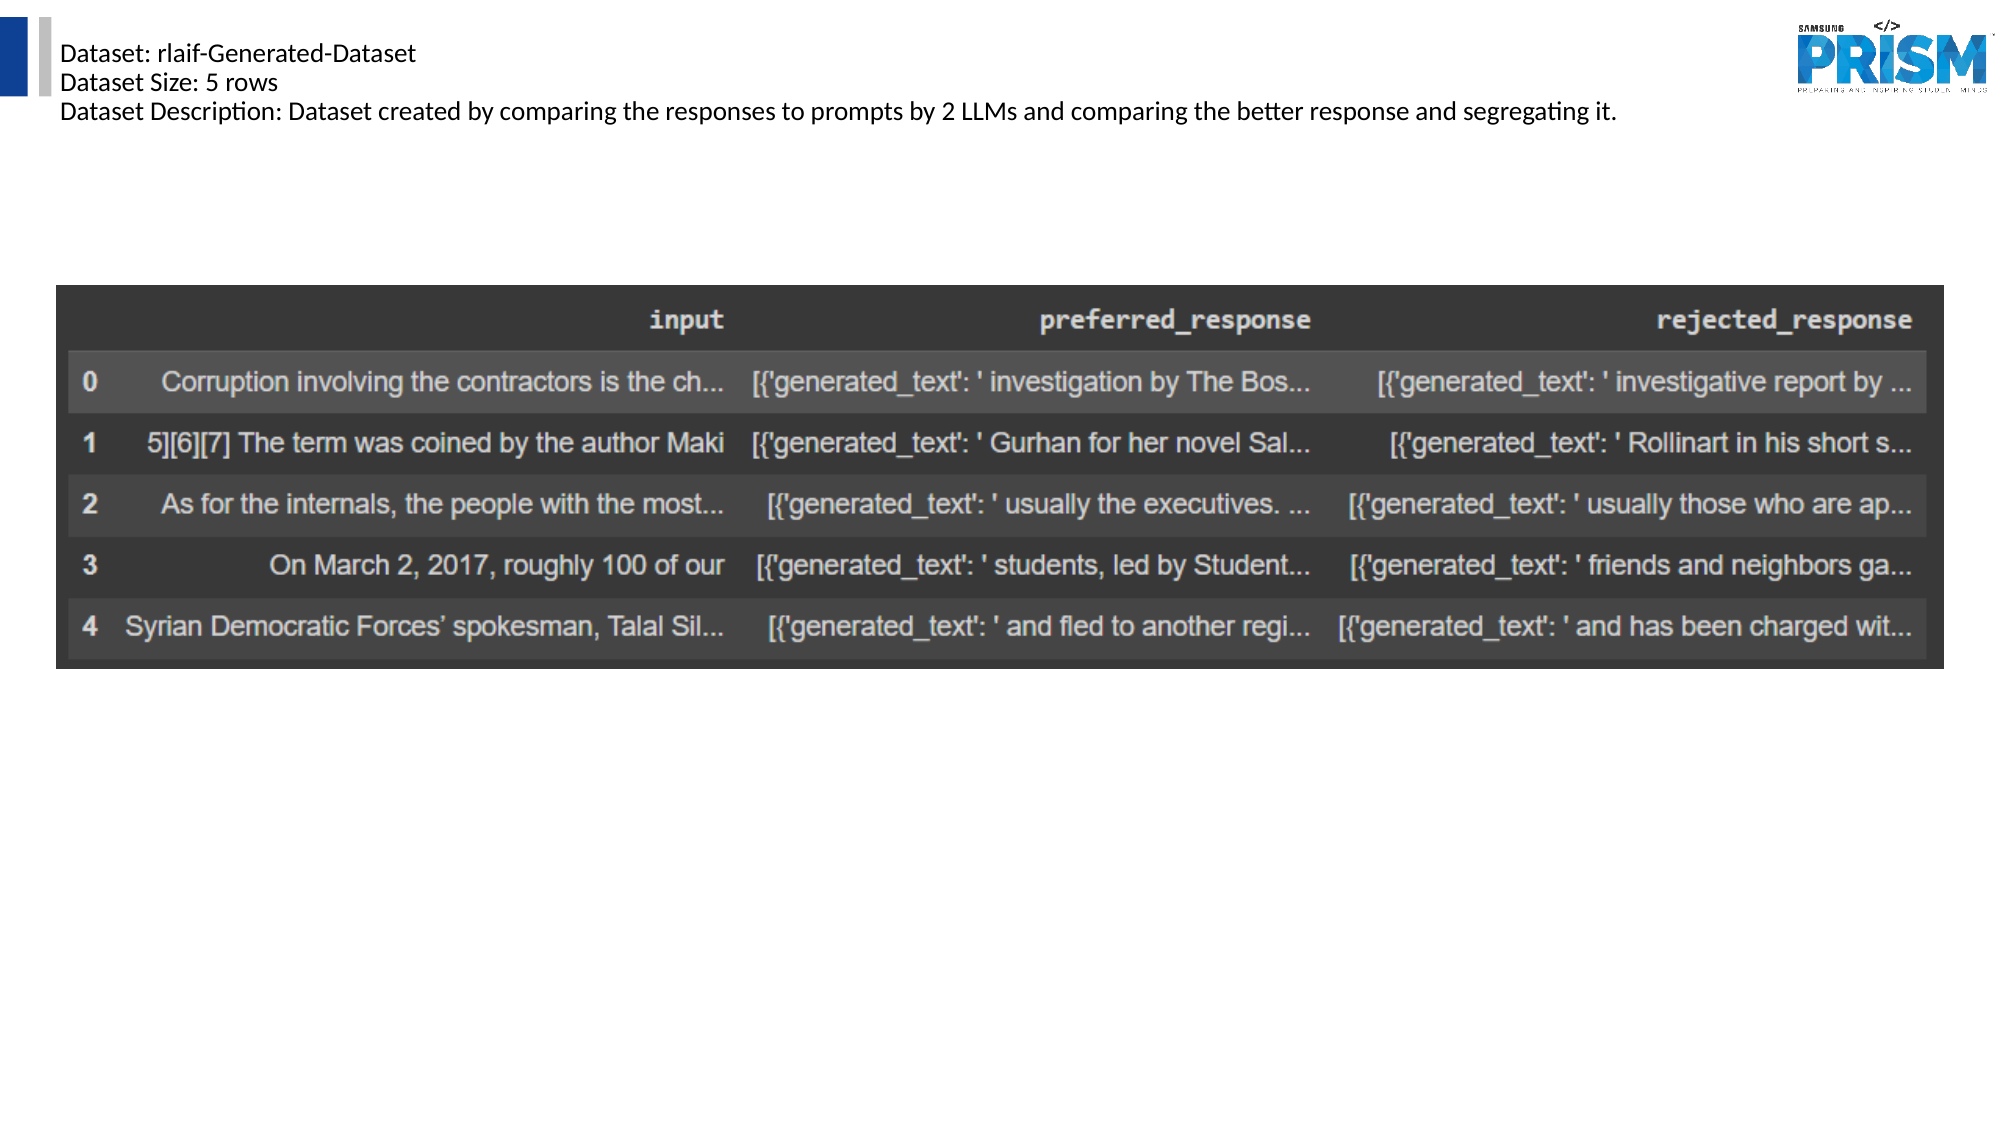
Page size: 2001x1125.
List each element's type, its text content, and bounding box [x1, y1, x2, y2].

picture [56, 285, 1944, 669]
text_box [0, 16, 29, 97]
picture [1794, 18, 2000, 97]
title Dataset: rlaif-Generated-Dataset Dataset Size: 5 rows Dataset Description: Dataset created by comparing the responses to prompts by 2 LLMs and comparing the better response and segregating it. [45, 17, 1640, 149]
text_box [38, 16, 52, 97]
